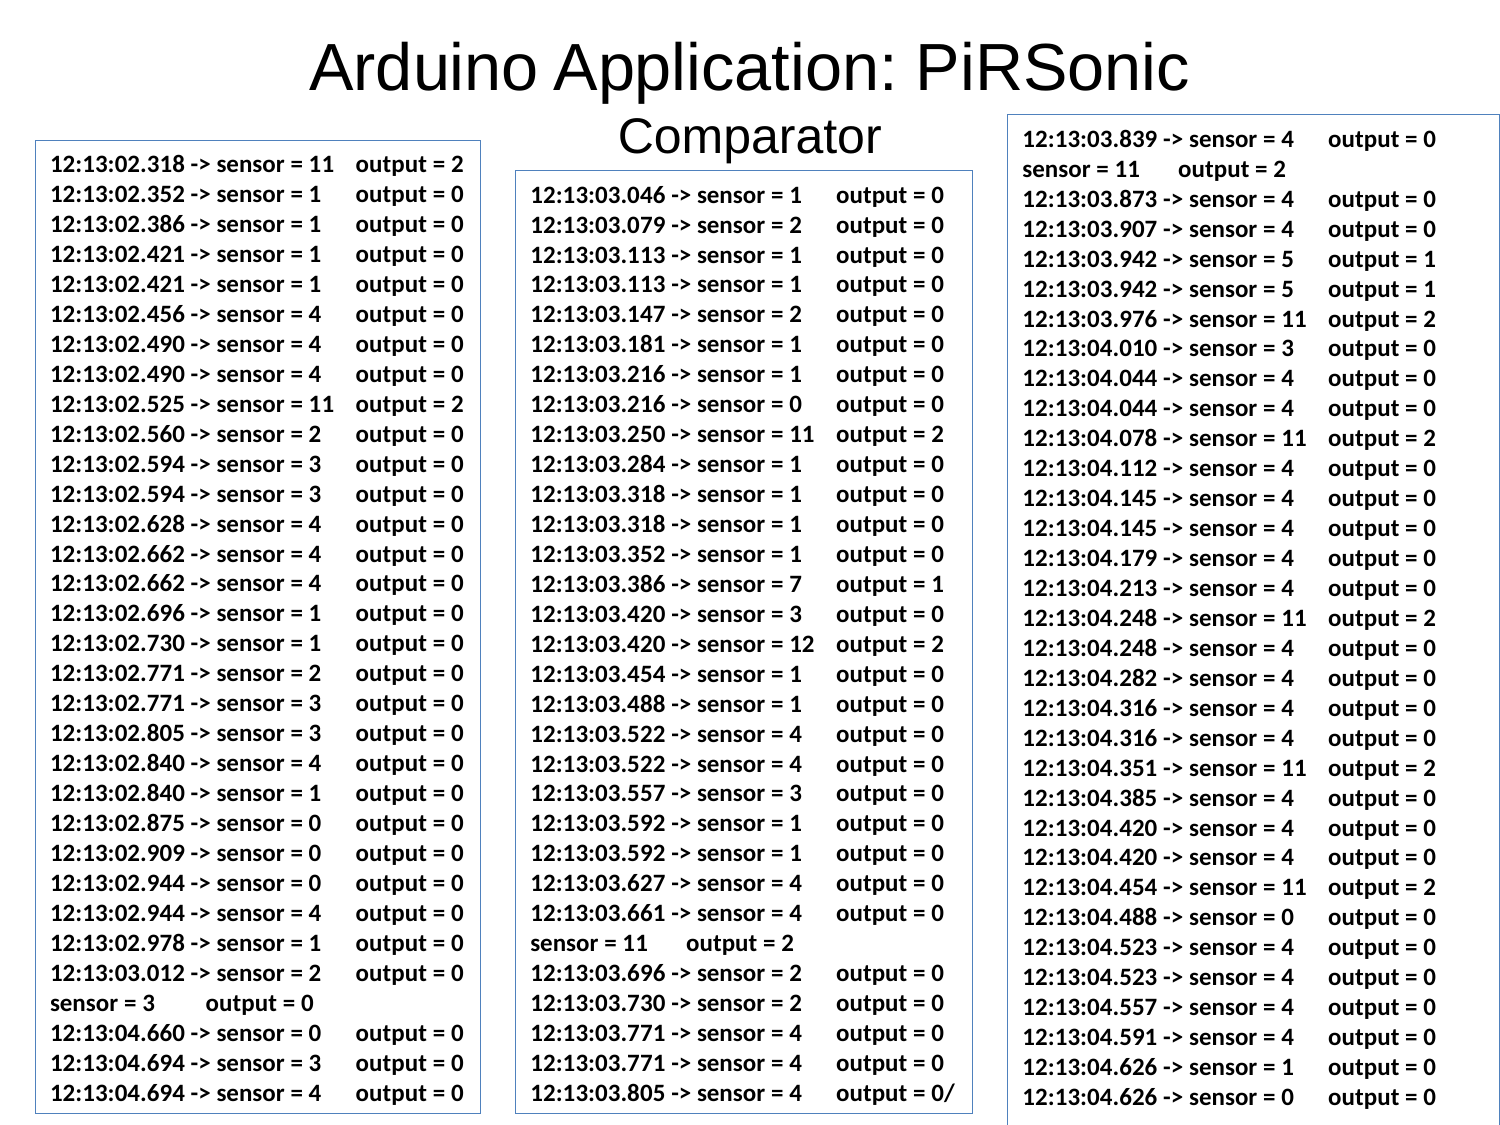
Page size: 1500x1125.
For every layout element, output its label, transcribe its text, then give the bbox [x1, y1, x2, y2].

text_box 12:13:03.046 -> sensor = 1 output = 0 12:13:03.079 -> sensor = 2 output = 0 12:13:03.113 -> sensor = 1 output = 0 12:13:03.113 -> sensor = 1 output = 0 12:13:03.147 -> sensor = 2 output = 0 12:13:03.181 -> sensor = 1 output = 0 12:13:03.216 -> sensor = 1 output = 0 12:13:03.216 -> sensor = 0 output = 0 12:13:03.250 -> sensor = 11 output = 2 12:13:03.284 -> sensor = 1 output = 0 12:13:03.318 -> sensor = 1 output = 0 12:13:03.318 -> sensor = 1 output = 0 12:13:03.352 -> sensor = 1 output = 0 12:13:03.386 -> sensor = 7 output = 1 12:13:03.420 -> sensor = 3 output = 0 12:13:03.420 -> sensor = 12 output = 2 12:13:03.454 -> sensor = 1 output = 0 12:13:03.488 -> sensor = 1 output = 0 12:13:03.522 -> sensor = 4 output = 0 12:13:03.522 -> sensor = 4 output = 0 12:13:03.557 -> sensor = 3 output = 0 12:13:03.592 -> sensor = 1 output = 0 12:13:03.592 -> sensor = 1 output = 0 12:13:03.627 -> sensor = 4 output = 0 12:13:03.661 -> sensor = 4 output = 0 sensor = 11 output = 2 12:13:03.696 -> sensor = 2 output = 0 12:13:03.730 -> sensor = 2 output = 0 12:13:03.771 -> sensor = 4 output = 0 12:13:03.771 -> sensor = 4 output = 0 12:13:03.805 -> sensor = 4 output = 0/ [515, 170, 973, 1114]
text_box 12:13:02.318 -> sensor = 11 output = 2 12:13:02.352 -> sensor = 1 output = 0 12:13:02.386 -> sensor = 1 output = 0 12:13:02.421 -> sensor = 1 output = 0 12:13:02.421 -> sensor = 1 output = 0 12:13:02.456 -> sensor = 4 output = 0 12:13:02.490 -> sensor = 4 output = 0 12:13:02.490 -> sensor = 4 output = 0 12:13:02.525 -> sensor = 11 output = 2 12:13:02.560 -> sensor = 2 output = 0 12:13:02.594 -> sensor = 3 output = 0 12:13:02.594 -> sensor = 3 output = 0 12:13:02.628 -> sensor = 4 output = 0 12:13:02.662 -> sensor = 4 output = 0 12:13:02.662 -> sensor = 4 output = 0 12:13:02.696 -> sensor = 1 output = 0 12:13:02.730 -> sensor = 1 output = 0 12:13:02.771 -> sensor = 2 output = 0 12:13:02.771 -> sensor = 3 output = 0 12:13:02.805 -> sensor = 3 output = 0 12:13:02.840 -> sensor = 4 output = 0 12:13:02.840 -> sensor = 1 output = 0 12:13:02.875 -> sensor = 0 output = 0 12:13:02.909 -> sensor = 0 output = 0 12:13:02.944 -> sensor = 0 output = 0 12:13:02.944 -> sensor = 4 output = 0 12:13:02.978 -> sensor = 1 output = 0 12:13:03.012 -> sensor = 2 output = 0 sensor = 3 output = 0 12:13:04.660 -> sensor = 0 output = 0 12:13:04.694 -> sensor = 3 output = 0 12:13:04.694 -> sensor = 4 output = 0 [35, 140, 481, 1114]
text_box 12:13:03.839 -> sensor = 4 output = 0 sensor = 11 output = 2 12:13:03.873 -> sensor = 4 output = 0 12:13:03.907 -> sensor = 4 output = 0 12:13:03.942 -> sensor = 5 output = 1 12:13:03.942 -> sensor = 5 output = 1 12:13:03.976 -> sensor = 11 output = 2 12:13:04.010 -> sensor = 3 output = 0 12:13:04.044 -> sensor = 4 output = 0 12:13:04.044 -> sensor = 4 output = 0 12:13:04.078 -> sensor = 11 output = 2 12:13:04.112 -> sensor = 4 output = 0 12:13:04.145 -> sensor = 4 output = 0 12:13:04.145 -> sensor = 4 output = 0 12:13:04.179 -> sensor = 4 output = 0 12:13:04.213 -> sensor = 4 output = 0 12:13:04.248 -> sensor = 11 output = 2 12:13:04.248 -> sensor = 4 output = 0 12:13:04.282 -> sensor = 4 output = 0 12:13:04.316 -> sensor = 4 output = 0 12:13:04.316 -> sensor = 4 output = 0 12:13:04.351 -> sensor = 11 output = 2 12:13:04.385 -> sensor = 4 output = 0 12:13:04.420 -> sensor = 4 output = 0 12:13:04.420 -> sensor = 4 output = 0 12:13:04.454 -> sensor = 11 output = 2 12:13:04.488 -> sensor = 0 output = 0 12:13:04.523 -> sensor = 4 output = 0 12:13:04.523 -> sensor = 4 output = 0 12:13:04.557 -> sensor = 4 output = 0 12:13:04.591 -> sensor = 4 output = 0 12:13:04.626 -> sensor = 1 output = 0 12:13:04.626 -> sensor = 0 output = 0 [1007, 114, 1500, 1125]
title Arduino Application: PiRSonic Comparator [75, 0, 1425, 188]
